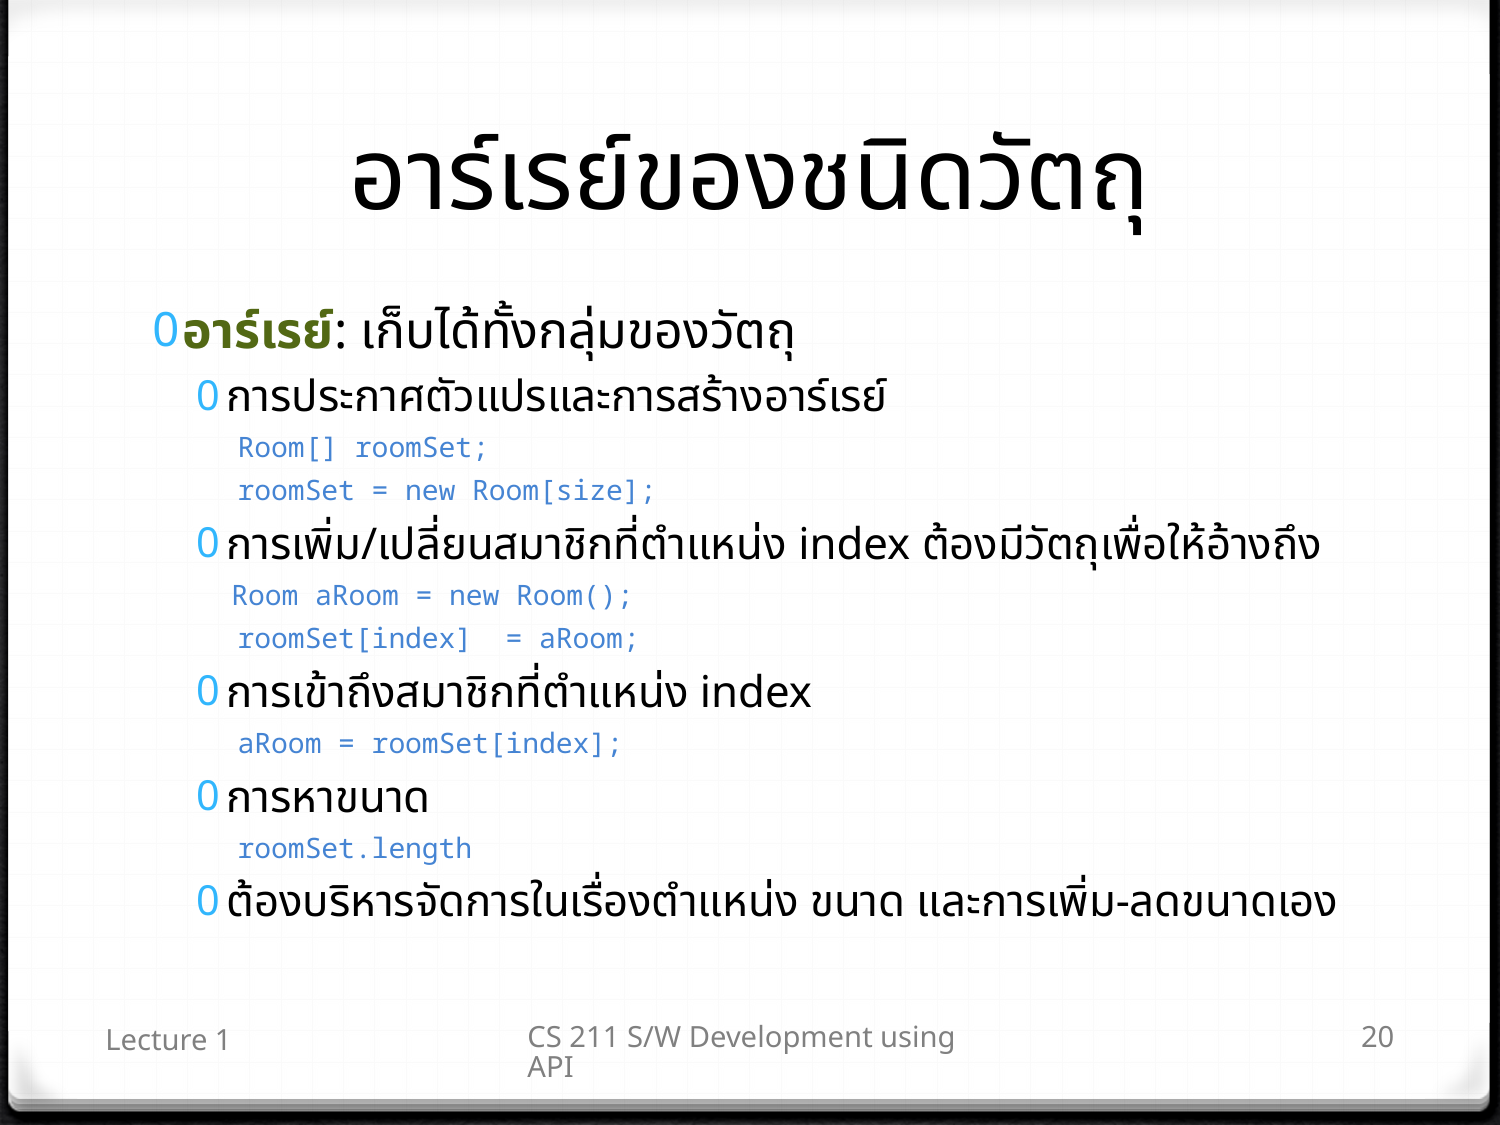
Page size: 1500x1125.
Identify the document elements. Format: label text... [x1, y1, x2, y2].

footer CS 211 S/W Development using API [512, 1008, 988, 1069]
picture [0, 0, 1500, 1125]
slide_number Lecture 1 [90, 1008, 441, 1069]
title อาร์เรย์ของชนิดวัตถุ [90, 71, 1410, 268]
slide_number 20 [1059, 1008, 1410, 1069]
list อาร์เรย์: เก็บได้ทั้งกลุ่มของวัตถุ การประกาศตัวแปรและการสร้างอาร์เรย์ Room[] roomSet; roomSet = new Room[size]; การเพิ่ม/เปลี่ยนสมาชิกที่ตำแหน่ง index ต้องมีวัตถุเพื่อให้อ้างถึง Room aRoom = new Room(); roomSet[index] = aRoom; การเข้าถึงสมาชิกที่ตำแหน่ง index aRoom = roomSet[index]; การหาขนาด roomSet.length ต้องบริหารจัดการในเรื่องตำแหน่ง ขนาด และการเพิ่ม-ลดขนาดเอง [137, 290, 1363, 983]
